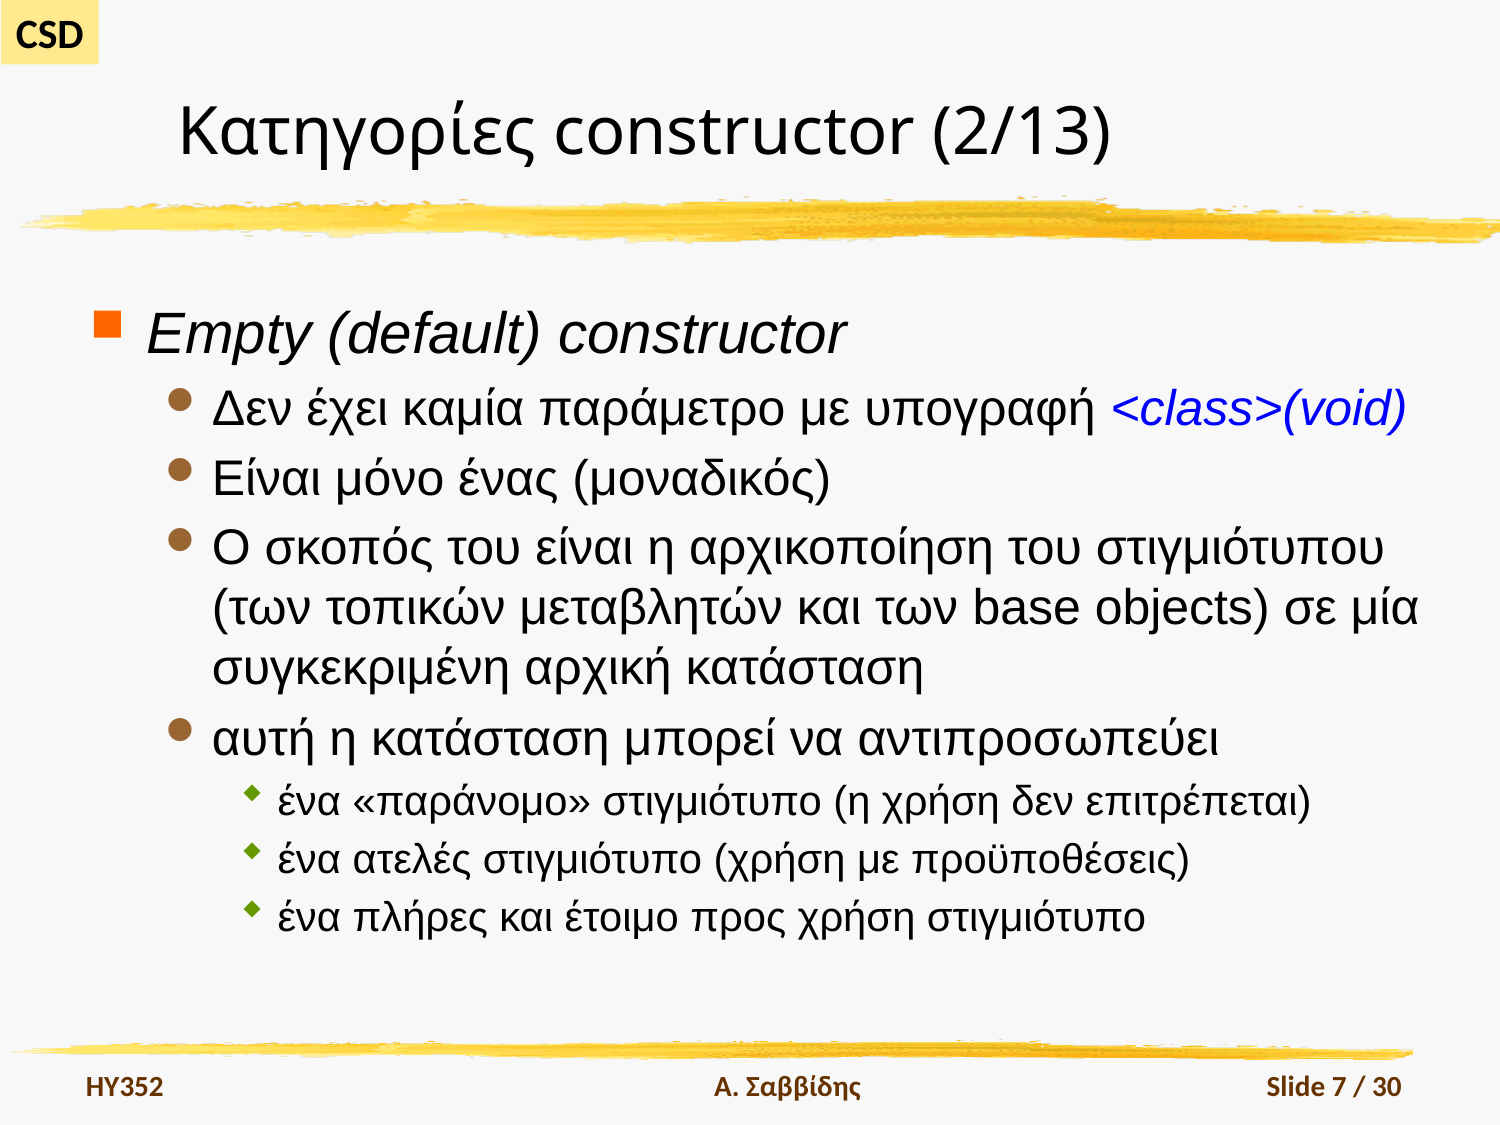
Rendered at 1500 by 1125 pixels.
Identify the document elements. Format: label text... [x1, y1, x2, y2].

footer Α. Σαββίδης [549, 1034, 1025, 1110]
picture [400, 1037, 549, 1064]
list Empty (default) constructor Δεν έχει καμία παράμετρο με υπογραφή <class>(void) Είναι μόνο ένας (μοναδικός) Ο σκοπός του είναι η αρχικοποίηση του στιγμιότυπου (των τοπικών μεταβλητών και των base objects) σε μία συγκεκριμένη αρχική κατάσταση αυτή η κατάσταση μπορεί να αντιπροσωπεύει ένα «παράνομο» στιγμιότυπο (η χρήση δεν επιτρέπεται) ένα ατελές στιγμιότυπο (χρήση με προϋποθέσεις) ένα πλήρες και έτοιμο προς χρήση στιγμιότυπο [75, 287, 1438, 1013]
slide_number HY352 [70, 1034, 400, 1110]
picture [21, 190, 1500, 254]
slide_number Slide 7 / 30 [1104, 1034, 1417, 1110]
picture [1025, 1037, 1104, 1064]
picture [11, 1037, 70, 1064]
title Κατηγορίες constructor (2/13) [162, 24, 1500, 175]
